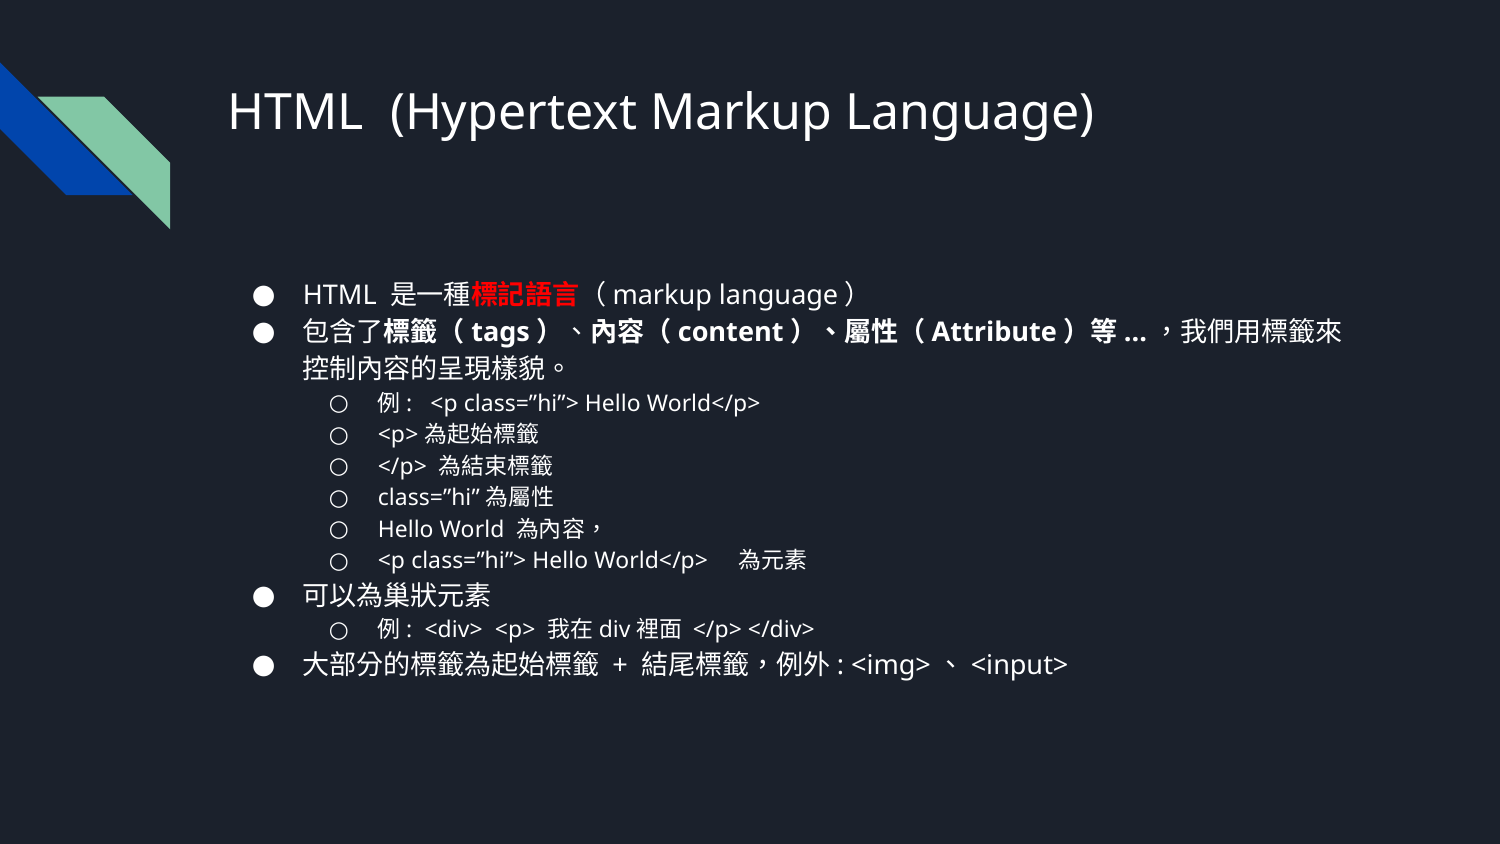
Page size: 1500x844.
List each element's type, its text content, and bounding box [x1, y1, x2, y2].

title HTML (Hypertext Markup Language) [212, 64, 1368, 215]
list HTML 是一種標記語言（markup language） 包含了標籤（tags）、內容（content）、屬性（Attribute）等...，我們用標籤來控制內容的呈現樣貌。 例: <p class=”hi”> Hello World</p> <p>為起始標籤 </p> 為結束標籤 class=”hi”為屬性 Hello World 為內容， <p class=”hi”> Hello World</p> 為元素 可以為巢狀元素 例: <div> <p> 我在div裡面 </p> </div> 大部分的標籤為起始標籤 + 結尾標籤，例外: <img>、<input> [212, 257, 1368, 786]
